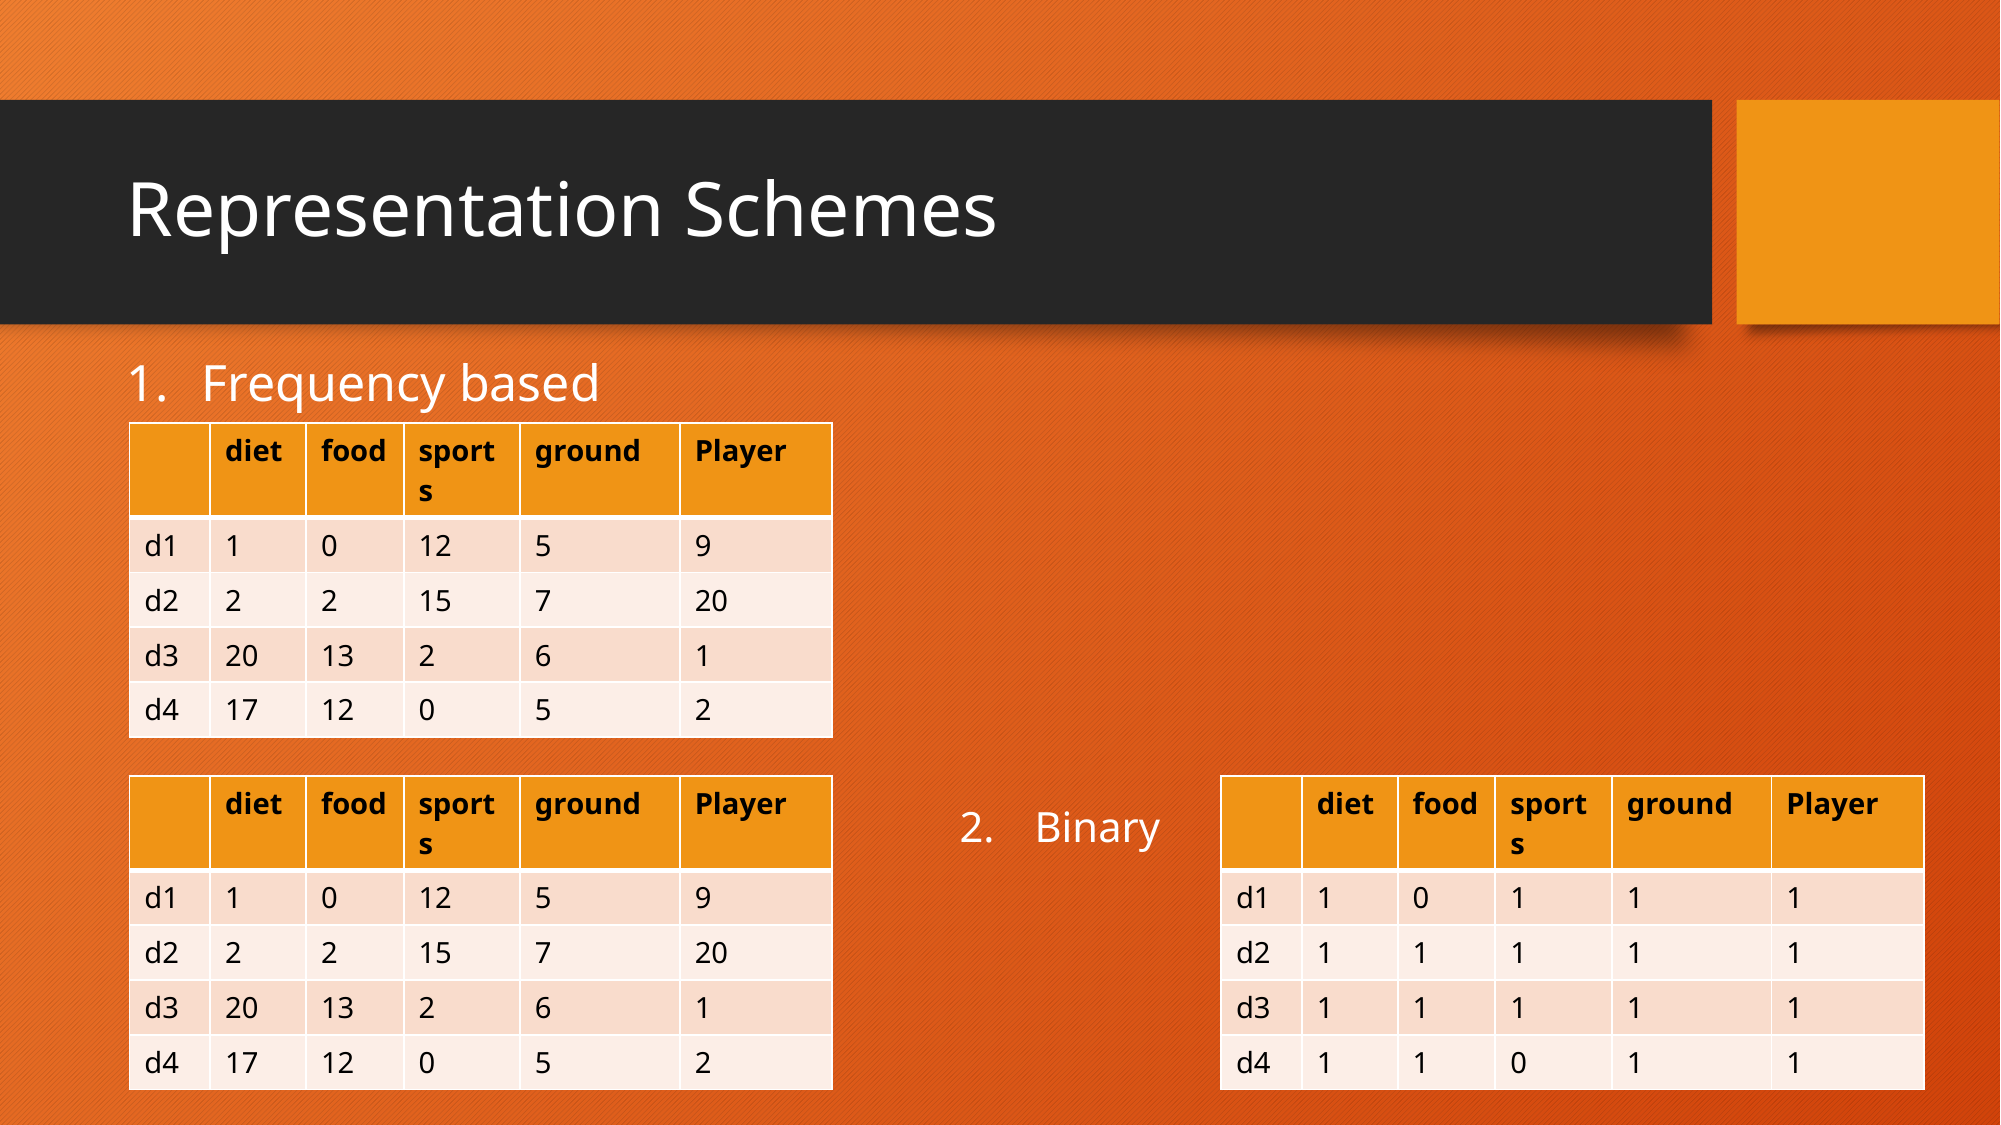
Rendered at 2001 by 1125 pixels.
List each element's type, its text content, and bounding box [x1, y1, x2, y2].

table_header diet [1303, 777, 1397, 868]
table_cell d1 [130, 520, 209, 572]
table_header diet [211, 777, 305, 868]
table_header [130, 424, 209, 515]
table_cell 1 [211, 873, 305, 924]
table_cell 0 [1496, 1036, 1611, 1089]
table_cell 1 [1399, 926, 1494, 979]
table_cell 1 [1399, 981, 1494, 1034]
table_cell 5 [521, 520, 679, 572]
table_cell d4 [1222, 1036, 1301, 1089]
table_cell 12 [307, 1036, 403, 1089]
table_cell 1 [1399, 1036, 1494, 1089]
table_header food [307, 424, 403, 515]
table_header food [307, 777, 403, 868]
table_header food [1399, 777, 1494, 868]
table_cell 1 [1613, 1036, 1771, 1089]
table_cell 1 [681, 981, 831, 1034]
table_cell 9 [681, 873, 831, 924]
table_cell d2 [130, 573, 209, 626]
table_cell 1 [1496, 981, 1611, 1034]
table_header Player [1772, 777, 1923, 868]
table_cell 2 [681, 1036, 831, 1089]
table_cell 7 [521, 573, 679, 626]
table_cell 2 [307, 573, 403, 626]
text_box Binary [944, 799, 1220, 901]
table_cell 1 [1303, 981, 1397, 1034]
table_cell 2 [307, 926, 403, 979]
table_cell 6 [521, 981, 679, 1034]
table_cell d3 [130, 981, 209, 1034]
table_cell d4 [130, 1036, 209, 1089]
table_header sports [405, 424, 519, 515]
table_cell d3 [1222, 981, 1301, 1034]
table_cell d1 [130, 873, 209, 924]
table_cell d2 [130, 926, 209, 979]
table_cell d1 [1222, 873, 1301, 924]
table_header diet [211, 424, 305, 515]
table_cell 12 [405, 873, 519, 924]
table_cell 12 [405, 520, 519, 572]
table_cell 6 [521, 628, 679, 681]
table_cell 0 [405, 683, 519, 736]
table_cell 13 [307, 628, 403, 681]
table_cell 2 [211, 573, 305, 626]
table_cell 0 [405, 1036, 519, 1089]
table_cell 9 [681, 520, 831, 572]
table_cell 1 [1613, 981, 1771, 1034]
title Representation Schemes [111, 123, 1689, 301]
table_cell 20 [681, 926, 831, 979]
table_cell 7 [521, 926, 679, 979]
picture [0, 325, 1713, 376]
table_header [1222, 777, 1301, 868]
table_header [130, 777, 209, 868]
table_cell 1 [681, 628, 831, 681]
table_cell 1 [1613, 873, 1771, 924]
table_cell 1 [211, 520, 305, 572]
table_cell 5 [521, 683, 679, 736]
table_cell 1 [1303, 873, 1397, 924]
table_cell 5 [521, 1036, 679, 1089]
table_header ground [1613, 777, 1771, 868]
table_cell 15 [405, 573, 519, 626]
table_cell 15 [405, 926, 519, 979]
table_cell 0 [1399, 873, 1494, 924]
table_header Player [681, 424, 831, 515]
table_cell 1 [1303, 1036, 1397, 1089]
picture [1736, 325, 2000, 347]
table_cell 1 [1496, 926, 1611, 979]
table_cell 2 [211, 926, 305, 979]
table_cell 1 [1772, 873, 1923, 924]
table_cell 2 [405, 628, 519, 681]
table_cell 1 [1772, 981, 1923, 1034]
table_cell 17 [211, 1036, 305, 1089]
table_cell 1 [1613, 926, 1771, 979]
table_header ground [521, 777, 679, 868]
table_cell 2 [405, 981, 519, 1034]
list Frequency based [111, 350, 883, 450]
table_cell 20 [681, 573, 831, 626]
table_cell 12 [307, 683, 403, 736]
table_cell 1 [1772, 926, 1923, 979]
table_header sports [1496, 777, 1611, 868]
table_header sports [405, 777, 519, 868]
table_cell 17 [211, 683, 305, 736]
table_cell 20 [211, 981, 305, 1034]
table_cell d4 [130, 683, 209, 736]
table_cell 20 [211, 628, 305, 681]
table_cell d3 [130, 628, 209, 681]
table_cell 1 [1496, 873, 1611, 924]
table_cell 1 [1303, 926, 1397, 979]
table_cell 2 [681, 683, 831, 736]
table_cell d2 [1222, 926, 1301, 979]
table_cell 0 [307, 520, 403, 572]
table_cell 0 [307, 873, 403, 924]
table_header ground [521, 424, 679, 515]
table_cell 5 [521, 873, 679, 924]
table_cell 1 [1772, 1036, 1923, 1089]
table_header Player [681, 777, 831, 868]
table_cell 13 [307, 981, 403, 1034]
